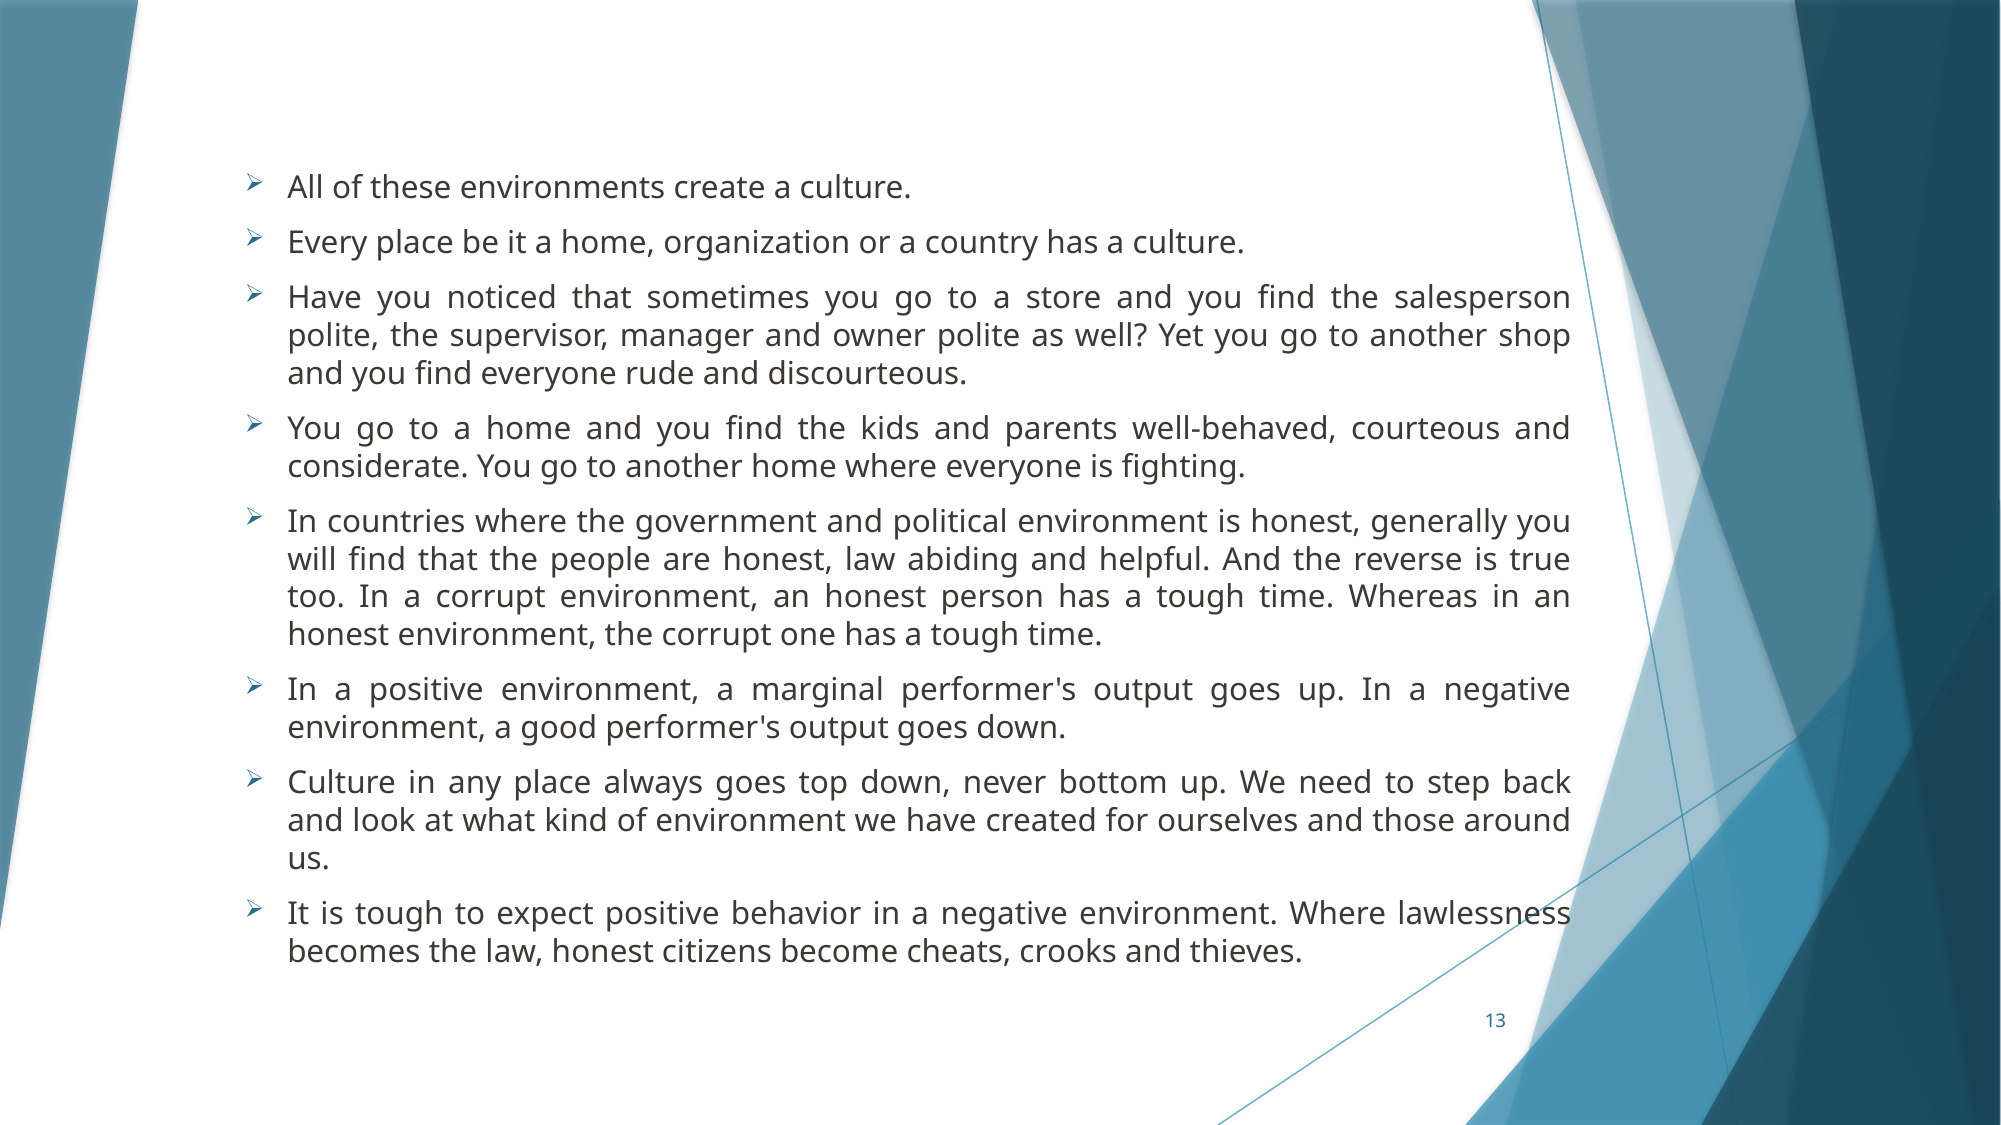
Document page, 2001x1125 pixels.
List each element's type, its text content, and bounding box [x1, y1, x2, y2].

subtitle All of these environments create a culture. Every place be it a home, organization or a country has a culture. Have you noticed that sometimes you go to a store and you find the salesperson polite, the supervisor, manager and owner polite as well? Yet you go to another shop and you find everyone rude and discourteous. You go to a home and you find the kids and parents well-behaved, courteous and considerate. You go to another home where everyone is fighting. In countries where the government and political environment is honest, generally you will find that the people are honest, law abiding and helpful. And the reverse is true too. In a corrupt environment, an honest person has a tough time. Whereas in an honest environment, the corrupt one has a tough time. In a positive environment, a marginal performer's output goes up. In a negative environment, a good performer's output goes down. Culture in any place always goes top down, never bottom up. We need to step back and look at what kind of environment we have created for ourselves and those around us. It is tough to expect positive behavior in a negative environment. Where lawlessness becomes the law, honest citizens become cheats, crooks and thieves. [229, 159, 1587, 977]
slide_number 13 [1409, 991, 1522, 1051]
